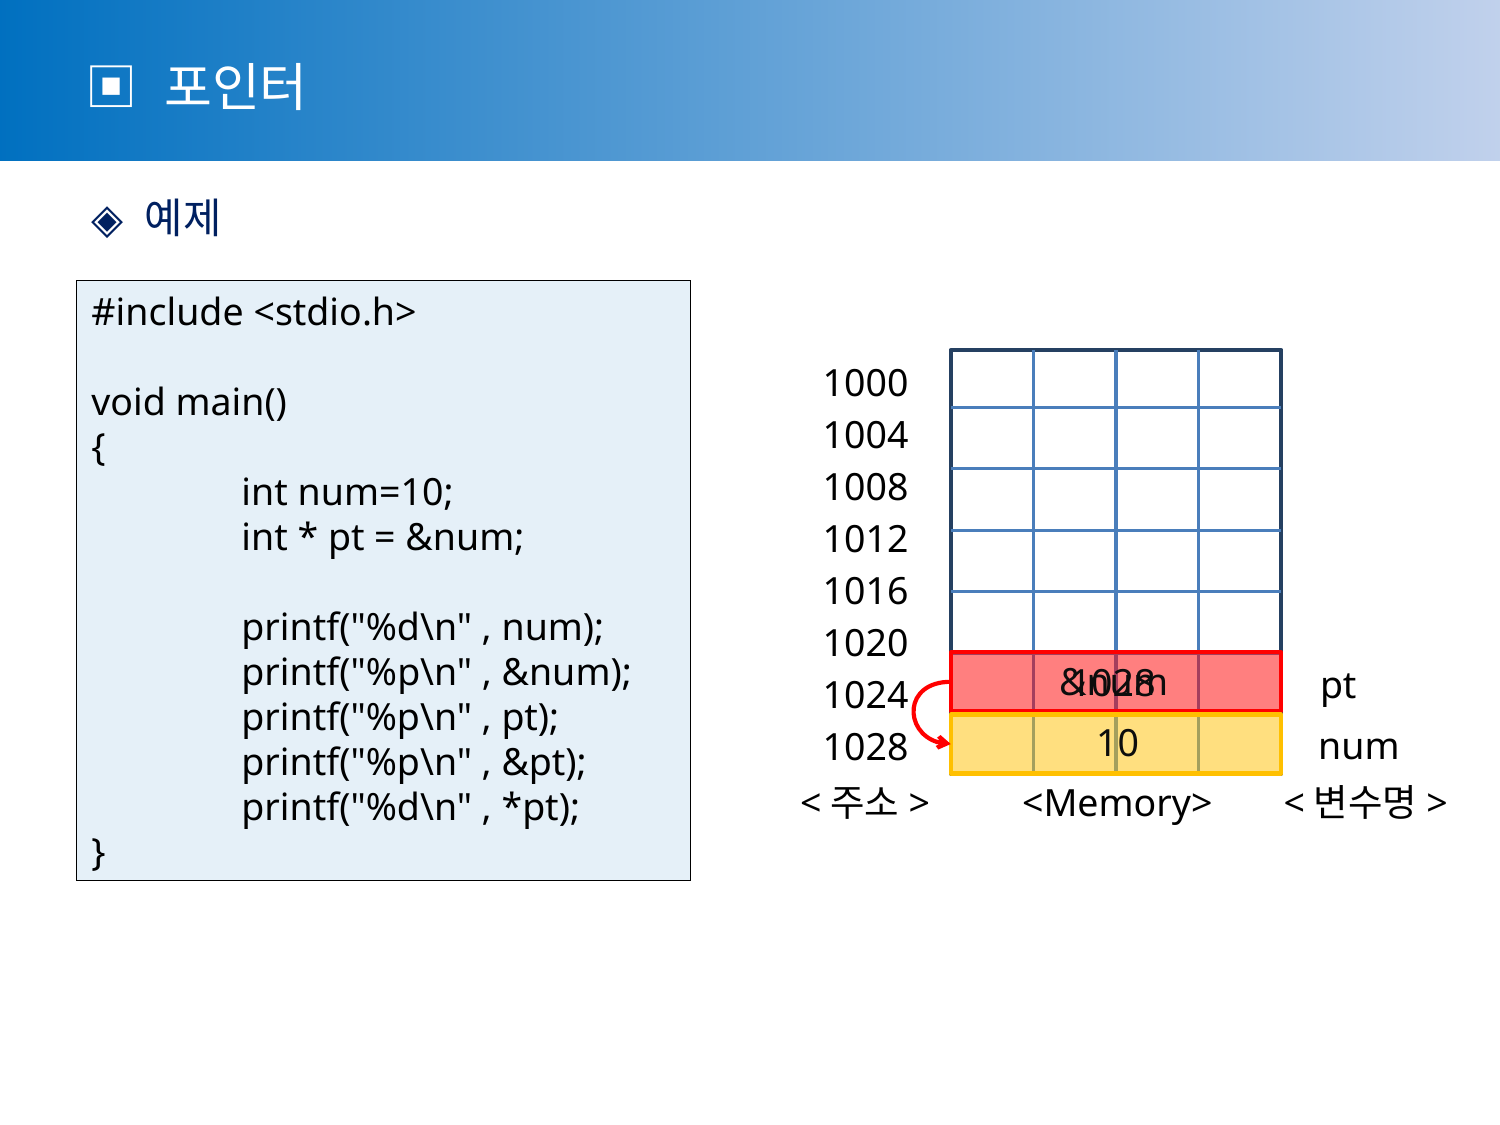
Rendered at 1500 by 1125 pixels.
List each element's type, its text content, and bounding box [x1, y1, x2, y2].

text_box ◈ 예제 [67, 184, 1424, 250]
text_box ▣ 포인터 [70, 47, 323, 125]
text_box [785, 343, 945, 833]
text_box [950, 714, 1465, 833]
text_box #include <stdio.h> void main() { int num=10; int * pt = &num; printf("%d\n" , num); printf("%p\n" , &num); printf("%p\n" , pt); printf("%p\n" , &pt); printf("%d\n" , *pt); } [76, 280, 691, 881]
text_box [950, 349, 1282, 651]
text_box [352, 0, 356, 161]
text_box [410, 0, 414, 161]
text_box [950, 681, 954, 745]
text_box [950, 652, 1372, 712]
